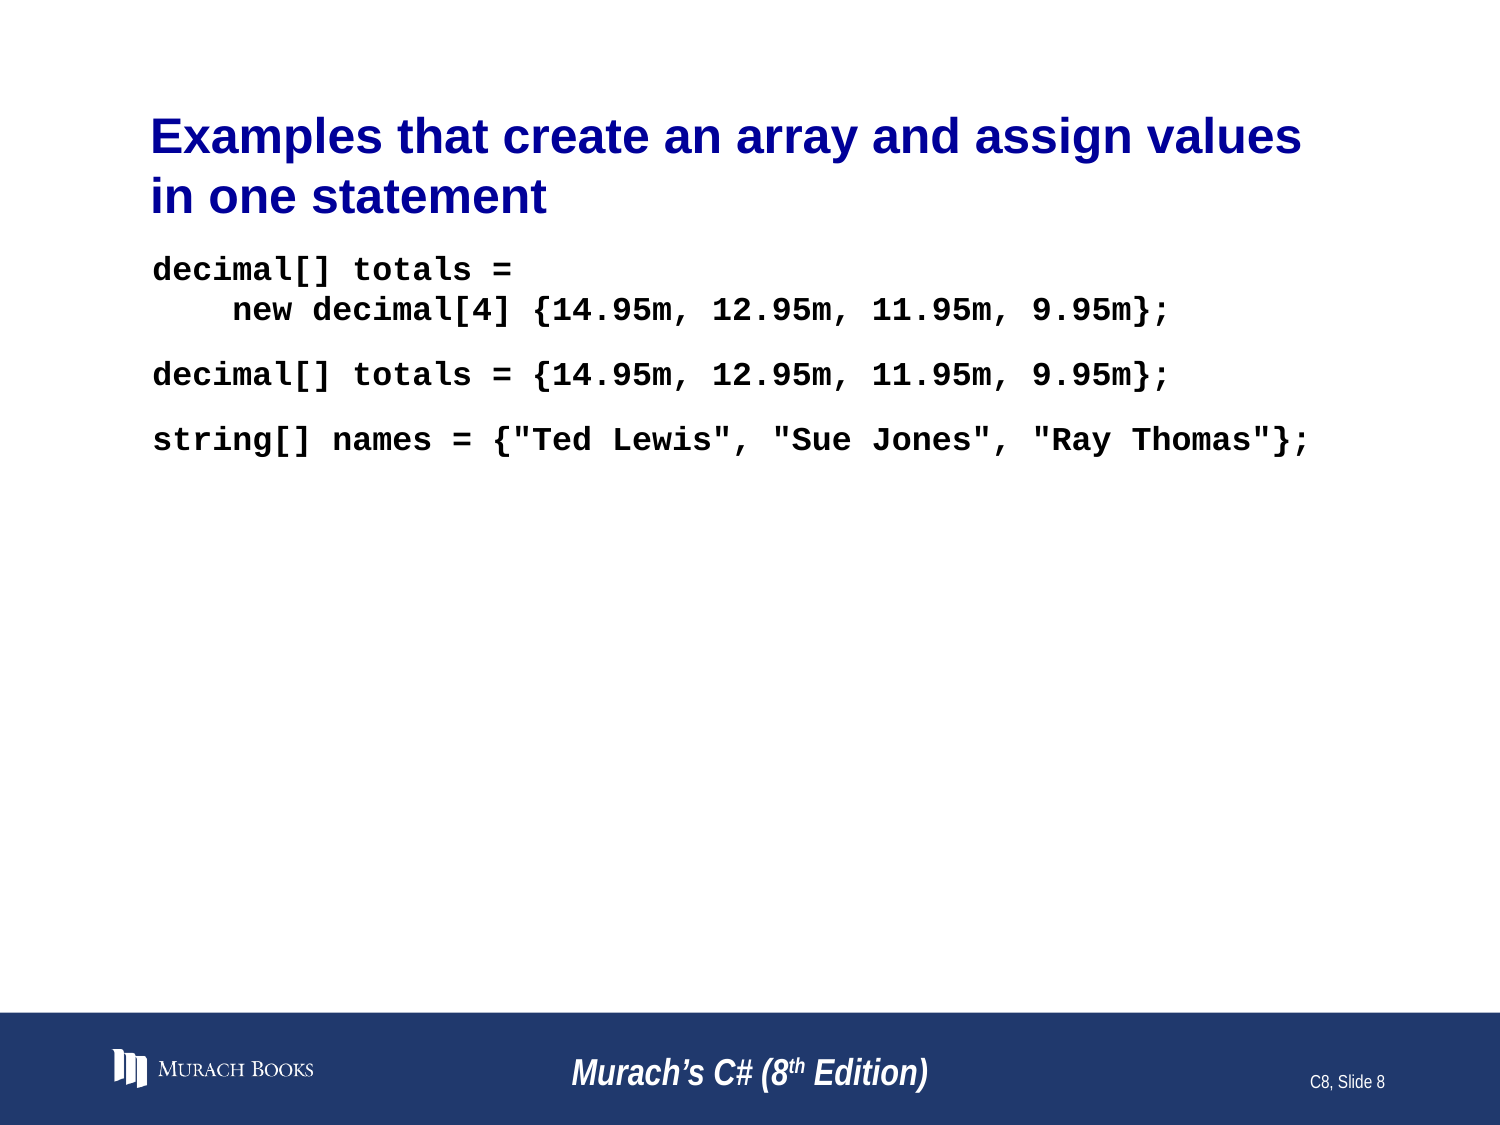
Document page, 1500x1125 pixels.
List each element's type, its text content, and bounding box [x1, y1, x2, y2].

slide_number C8, Slide 8 [1087, 1025, 1400, 1100]
list decimal[] totals = new decimal[4] {14.95m, 12.95m, 11.95m, 9.95m}; decimal[] totals = {14.95m, 12.95m, 11.95m, 9.95m}; string[] names = {"Ted Lewis", "Sue Jones", "Ray Thomas"}; [137, 239, 1350, 978]
title Examples that create an array and assign values in one statement [150, 102, 1350, 224]
slide_number Murach’s C# (8th Edition) [450, 1025, 1050, 1100]
footer [12, 1025, 450, 1100]
